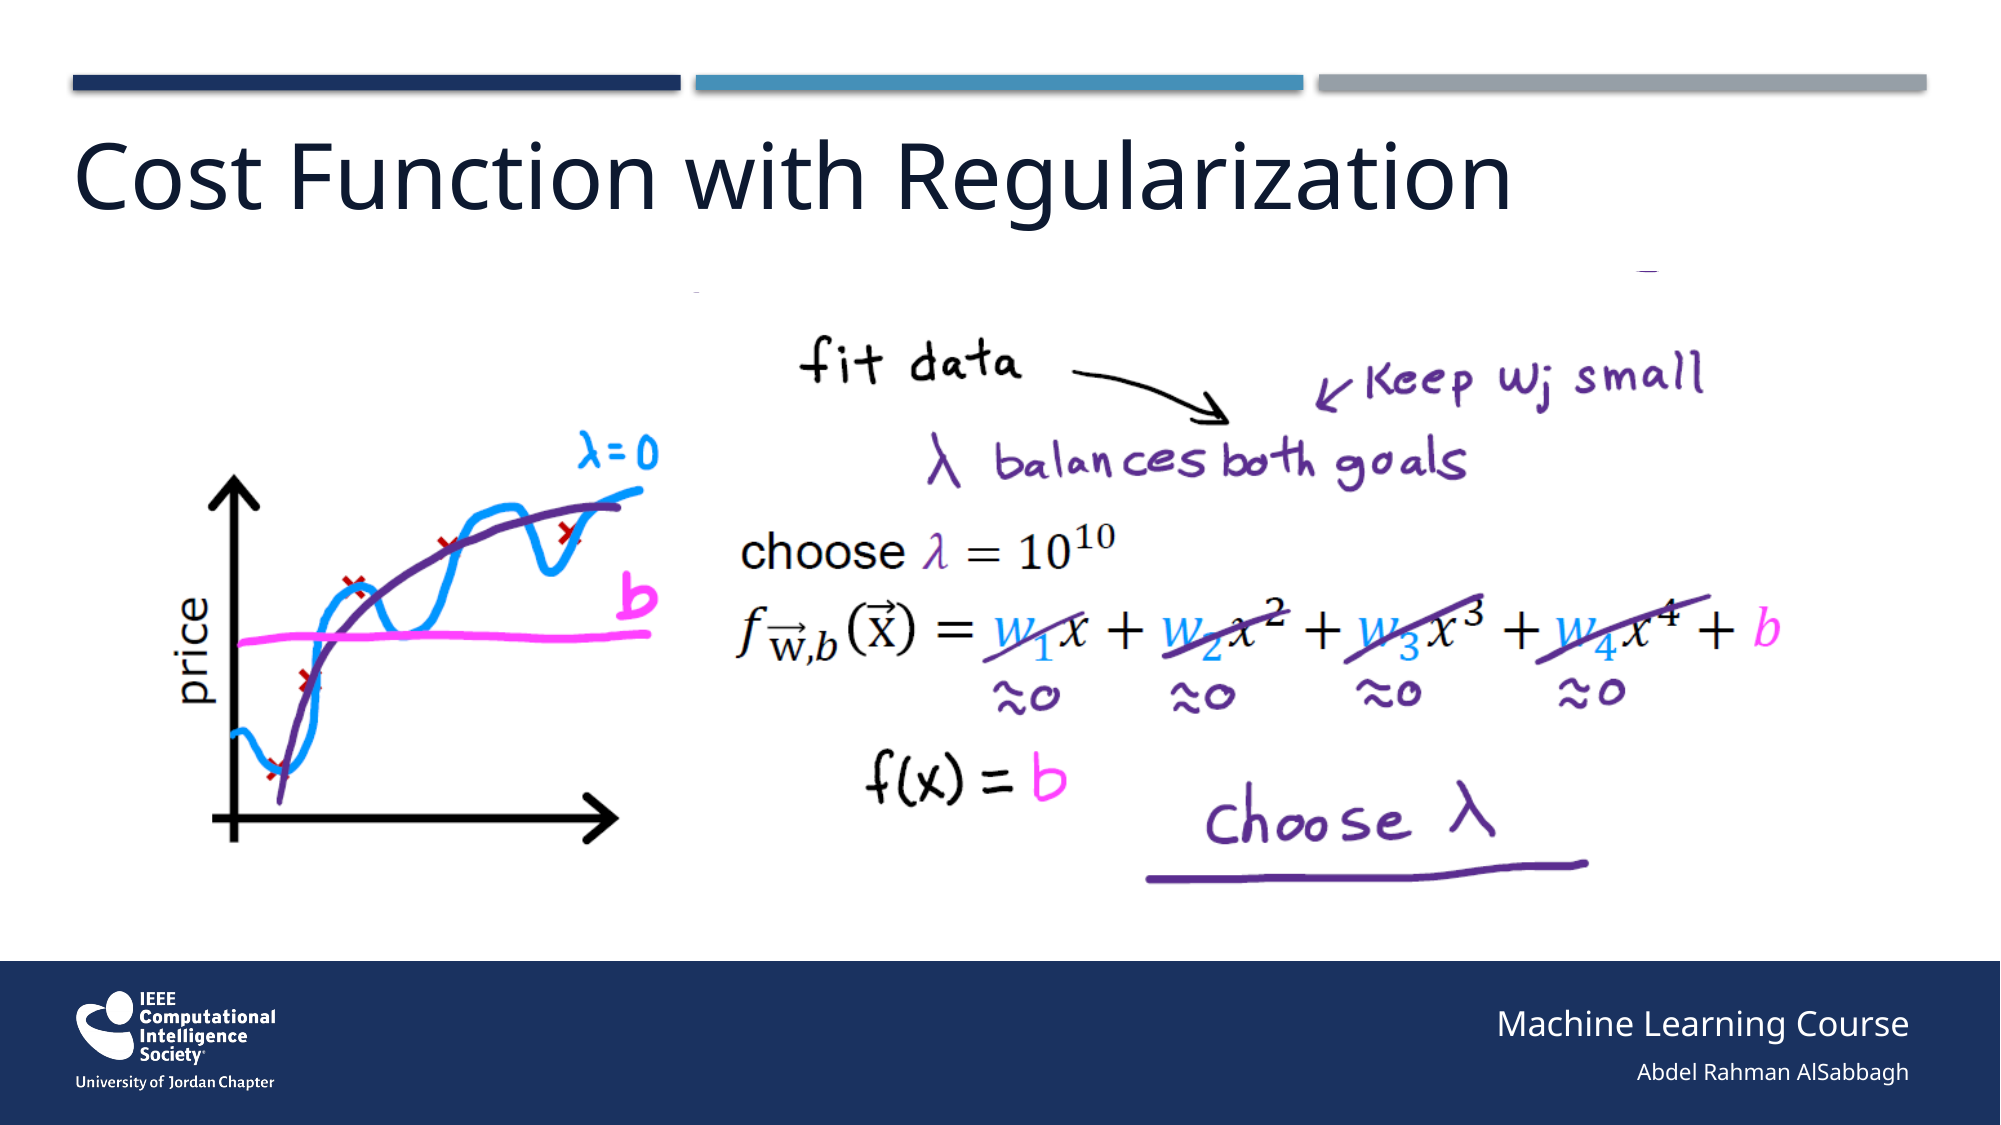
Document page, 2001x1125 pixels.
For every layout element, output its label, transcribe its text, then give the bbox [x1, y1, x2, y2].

list Machine Learning Course Abdel Rahman AlSabbagh [278, 993, 1925, 1093]
picture [130, 271, 1834, 896]
picture [74, 991, 276, 1092]
text_box Cost Function with Regularization [57, 110, 1905, 225]
text_box [0, 961, 2000, 1125]
